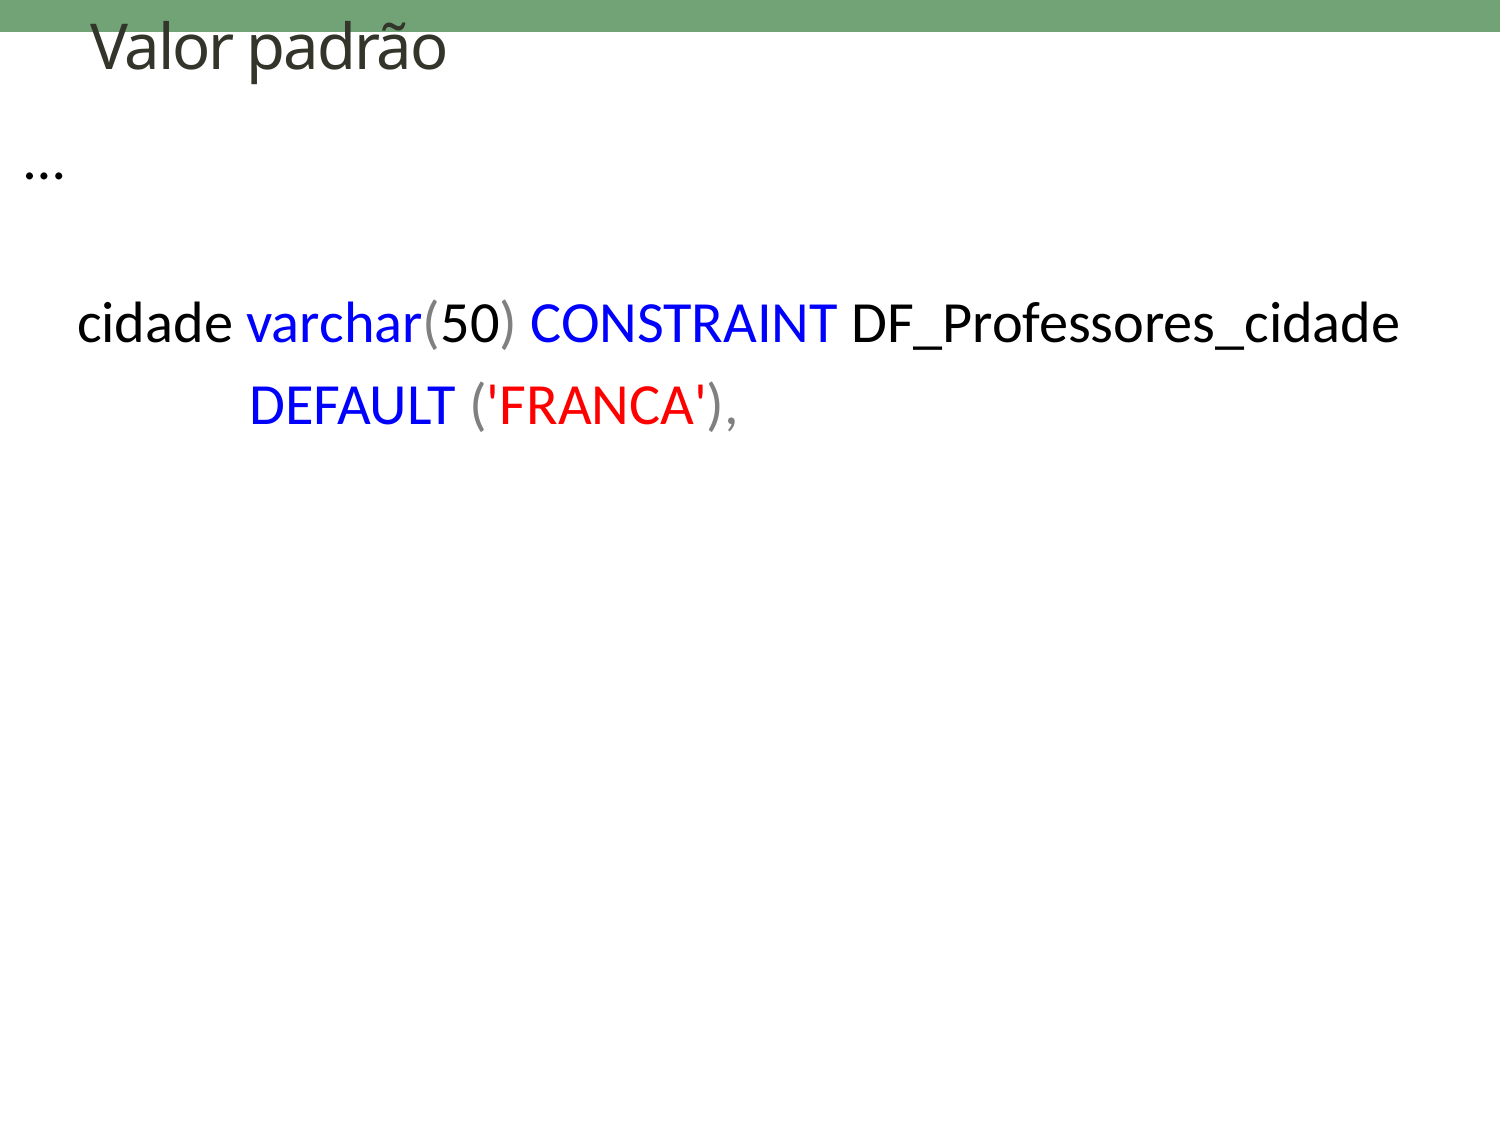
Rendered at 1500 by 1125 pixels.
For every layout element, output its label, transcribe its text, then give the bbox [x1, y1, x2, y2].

list … cidade varchar(50) CONSTRAINT DF_Professores_cidade DEFAULT ('FRANCA'), [9, 113, 1495, 1106]
title Valor padrão [75, 0, 1425, 90]
